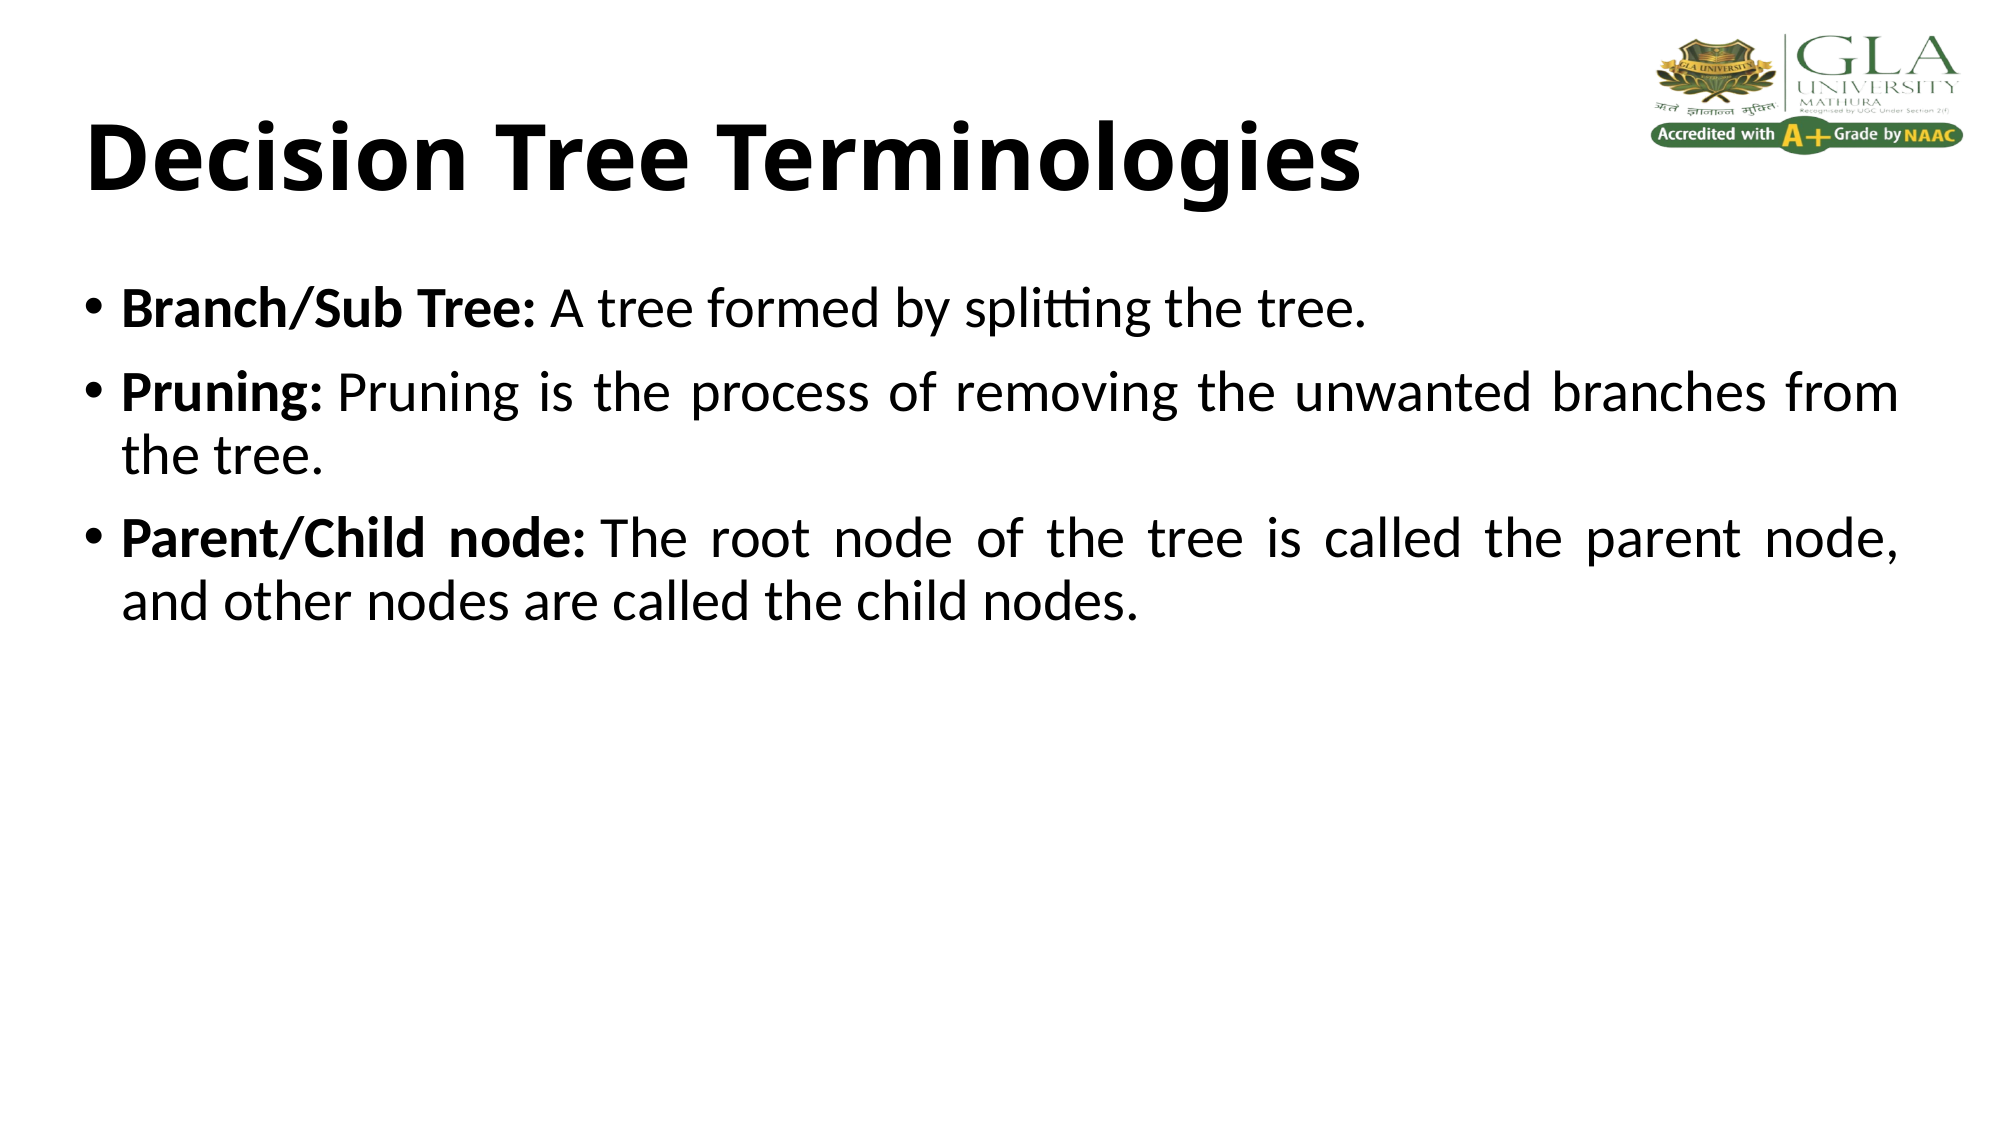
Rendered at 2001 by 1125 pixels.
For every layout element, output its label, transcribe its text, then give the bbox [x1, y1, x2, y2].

title Decision Tree Terminologies [68, 52, 1599, 269]
list Branch/Sub Tree: A tree formed by splitting the tree. Pruning: Pruning is the process of removing the unwanted branches from the tree. Parent/Child node: The root node of the tree is called the parent node, and other nodes are called the child nodes. [68, 269, 1916, 984]
picture [1635, 0, 1983, 162]
